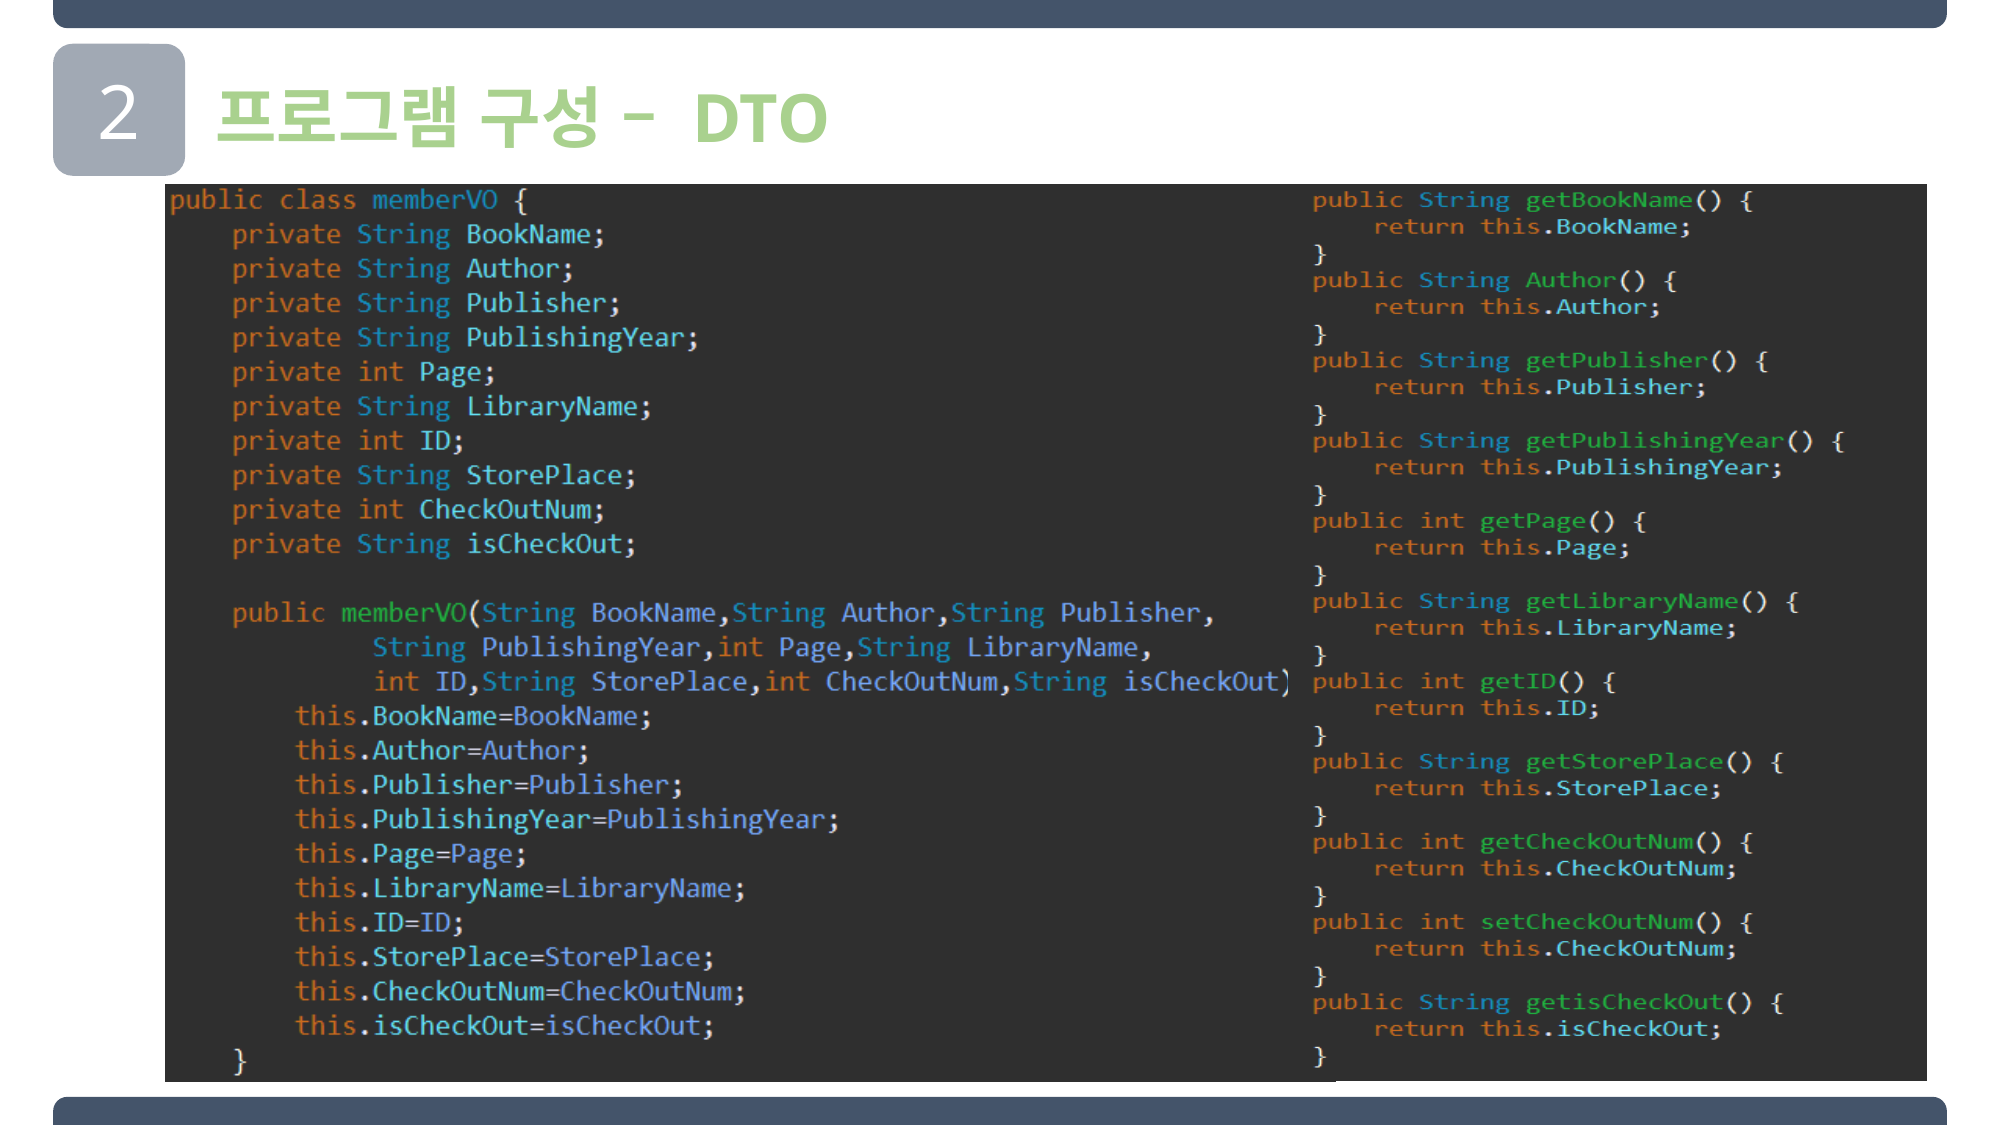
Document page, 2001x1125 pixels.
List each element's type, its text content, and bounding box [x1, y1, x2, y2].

text_box [52, 0, 1948, 30]
picture [165, 184, 1927, 1082]
text_box [52, 1095, 1948, 1125]
text_box 2 [51, 42, 187, 177]
text_box 프로그램 구성 – DTO [200, 68, 846, 163]
